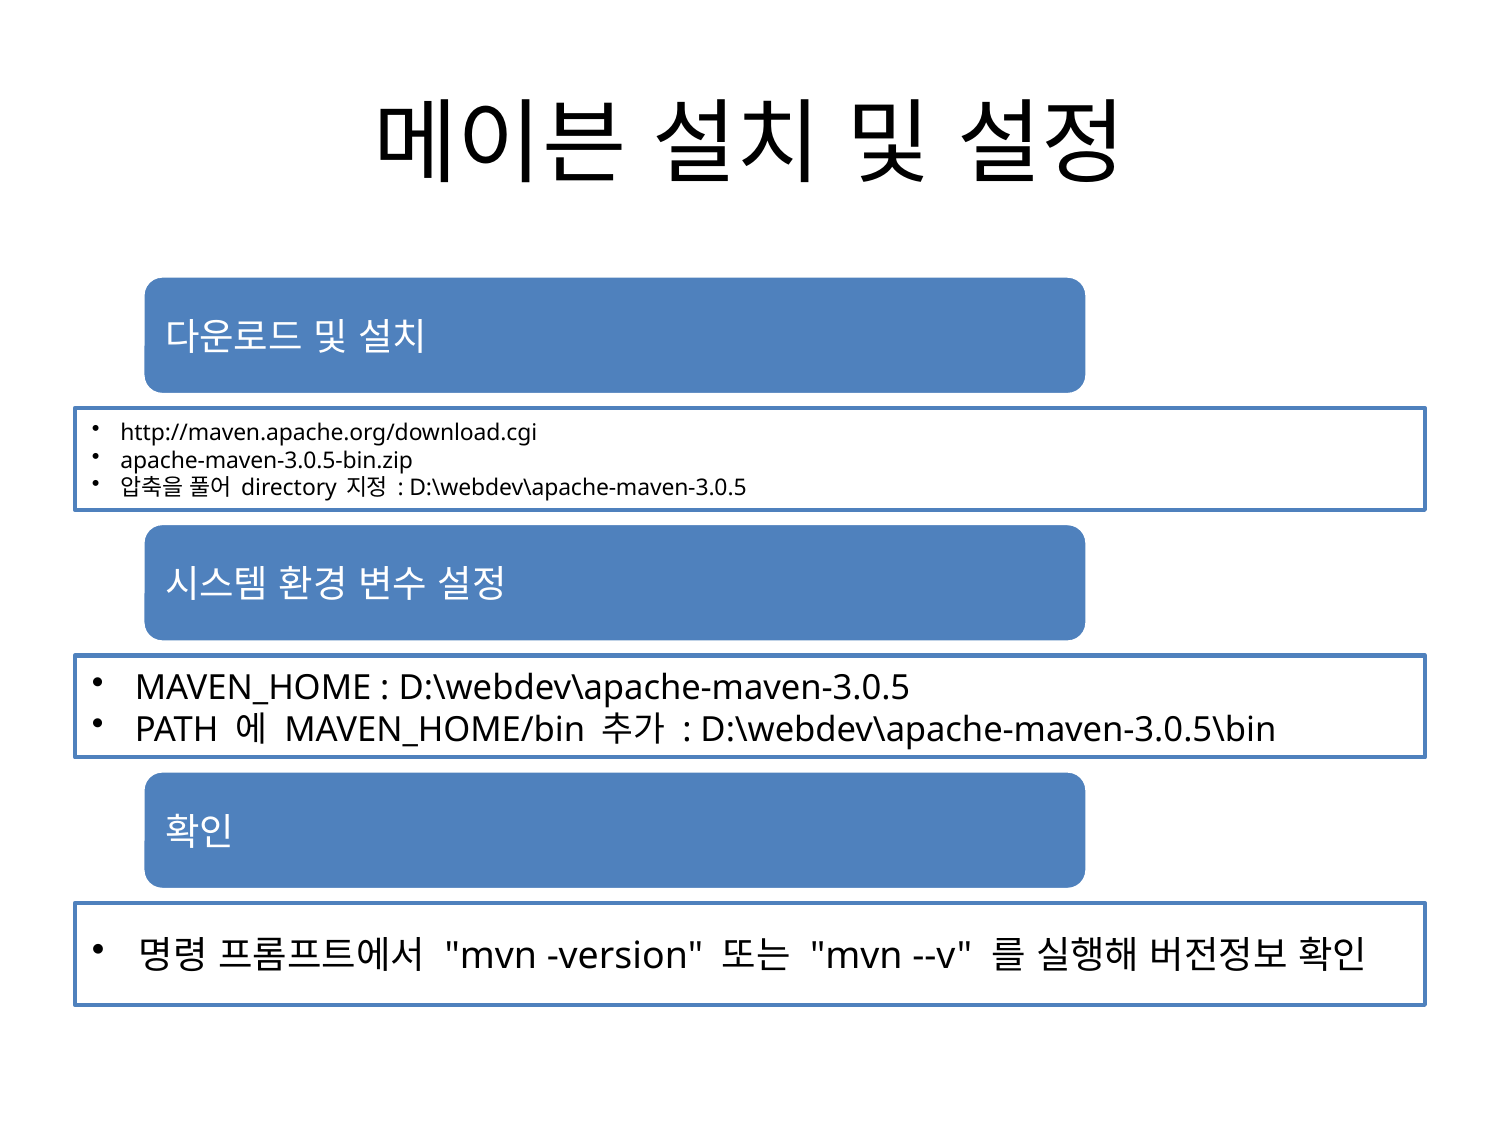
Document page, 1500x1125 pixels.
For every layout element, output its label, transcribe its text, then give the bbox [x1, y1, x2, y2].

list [74, 262, 1426, 1006]
title 메이븐 설치 및 설정 [75, 45, 1425, 233]
